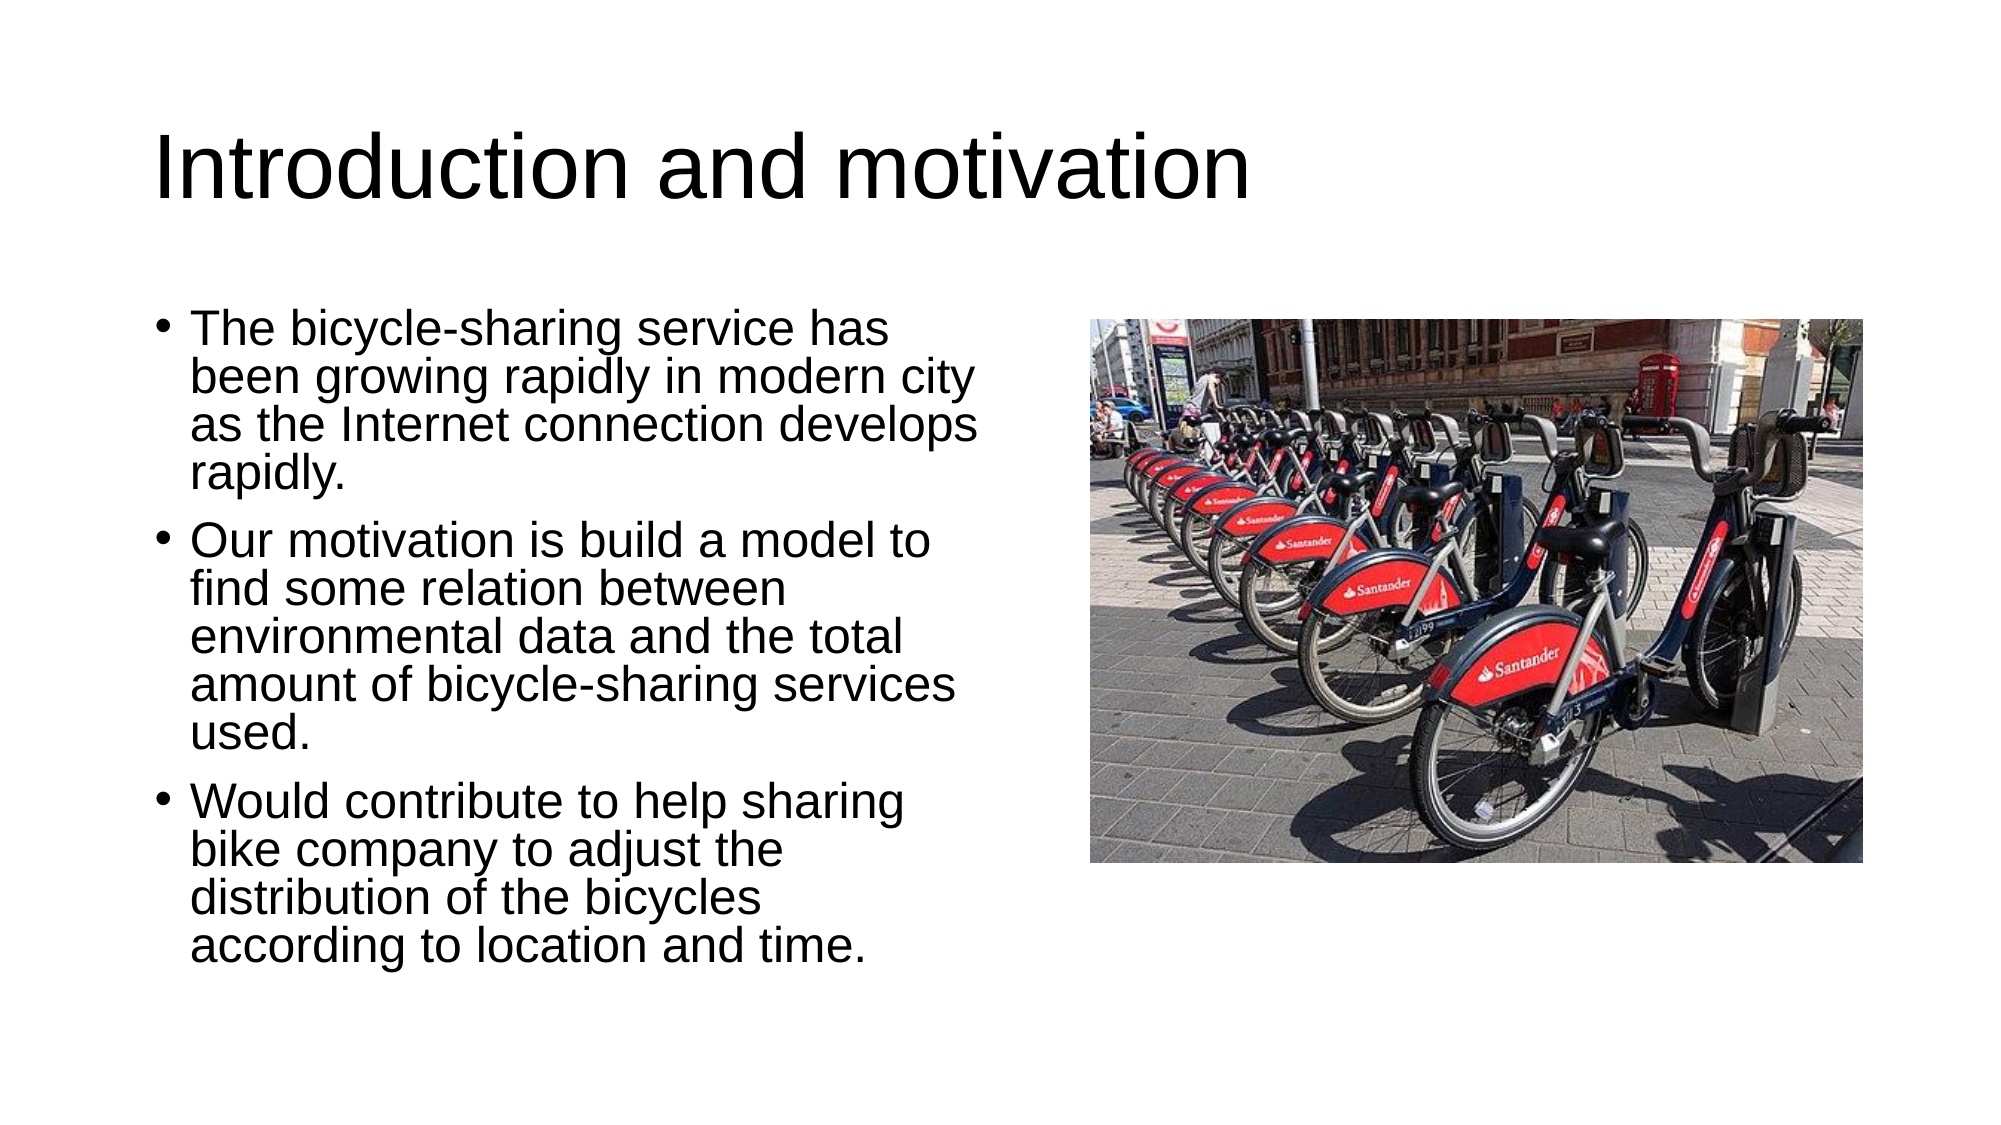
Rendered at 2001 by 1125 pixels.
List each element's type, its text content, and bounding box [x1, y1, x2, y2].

list The bicycle-sharing service has been growing rapidly in modern city as the Internet connection develops rapidly. Our motivation is build a model to find some relation between environmental data and the total amount of bicycle-sharing services used. Would contribute to help sharing bike company to adjust the distribution of the bicycles according to location and time. [137, 299, 1000, 1014]
title Introduction and motivation [137, 59, 1863, 278]
picture [1090, 319, 1863, 864]
